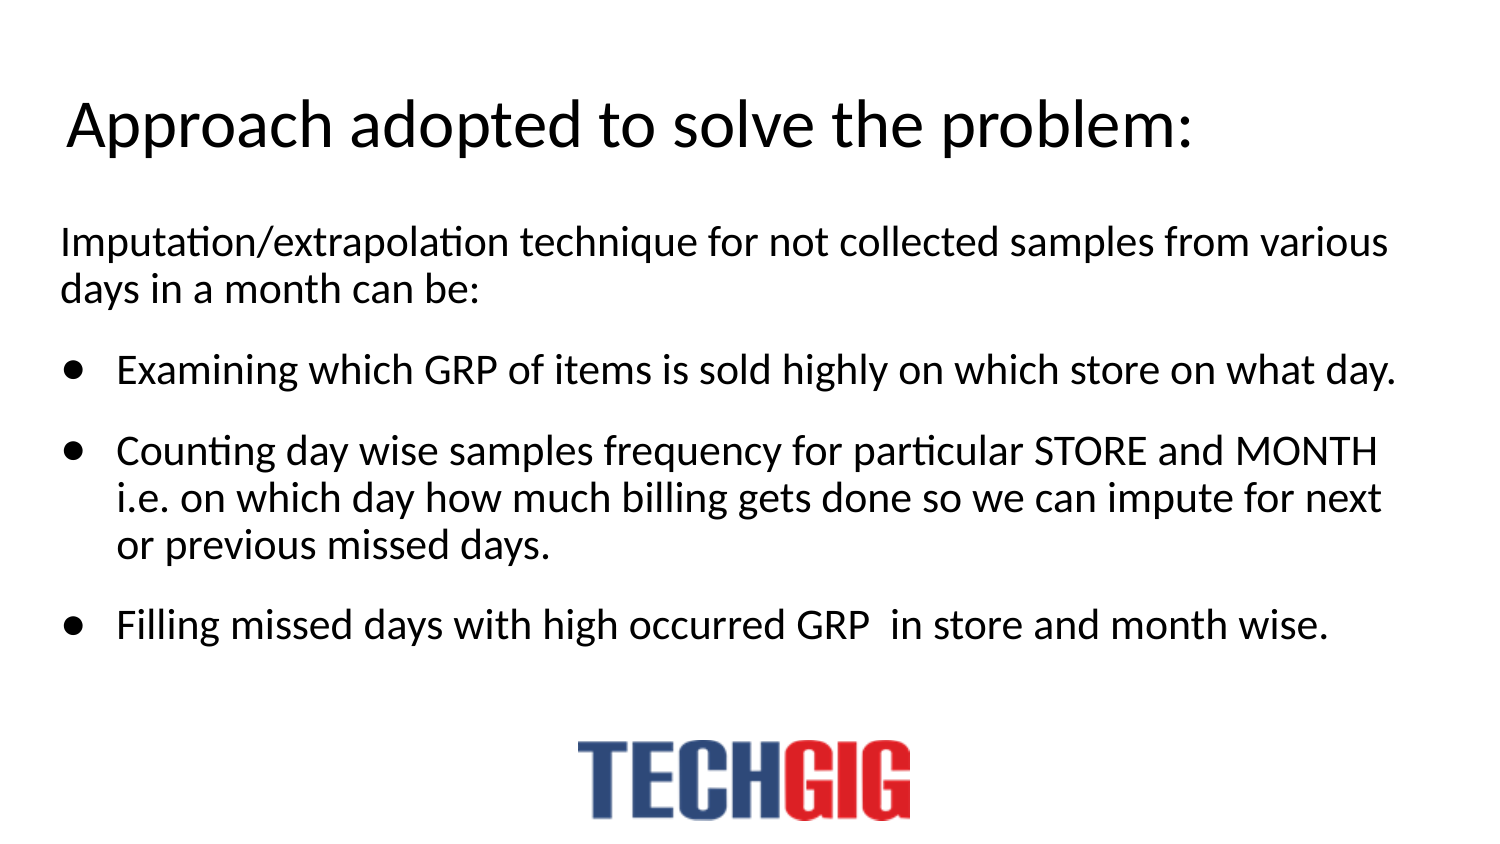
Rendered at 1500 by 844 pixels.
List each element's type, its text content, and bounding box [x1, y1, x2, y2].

title Approach adopted to solve the problem: [51, 72, 1449, 167]
list Imputation/extrapolation technique for not collected samples from various days in a month can be: Examining which GRP of items is sold highly on which store on what day. Counting day wise samples frequency for particular STORE and MONTH i.e. on which day how much billing gets done so we can impute for next or previous missed days. Filling missed days with high occurred GRP in store and month wise. [45, 203, 1443, 844]
picture [578, 740, 910, 821]
